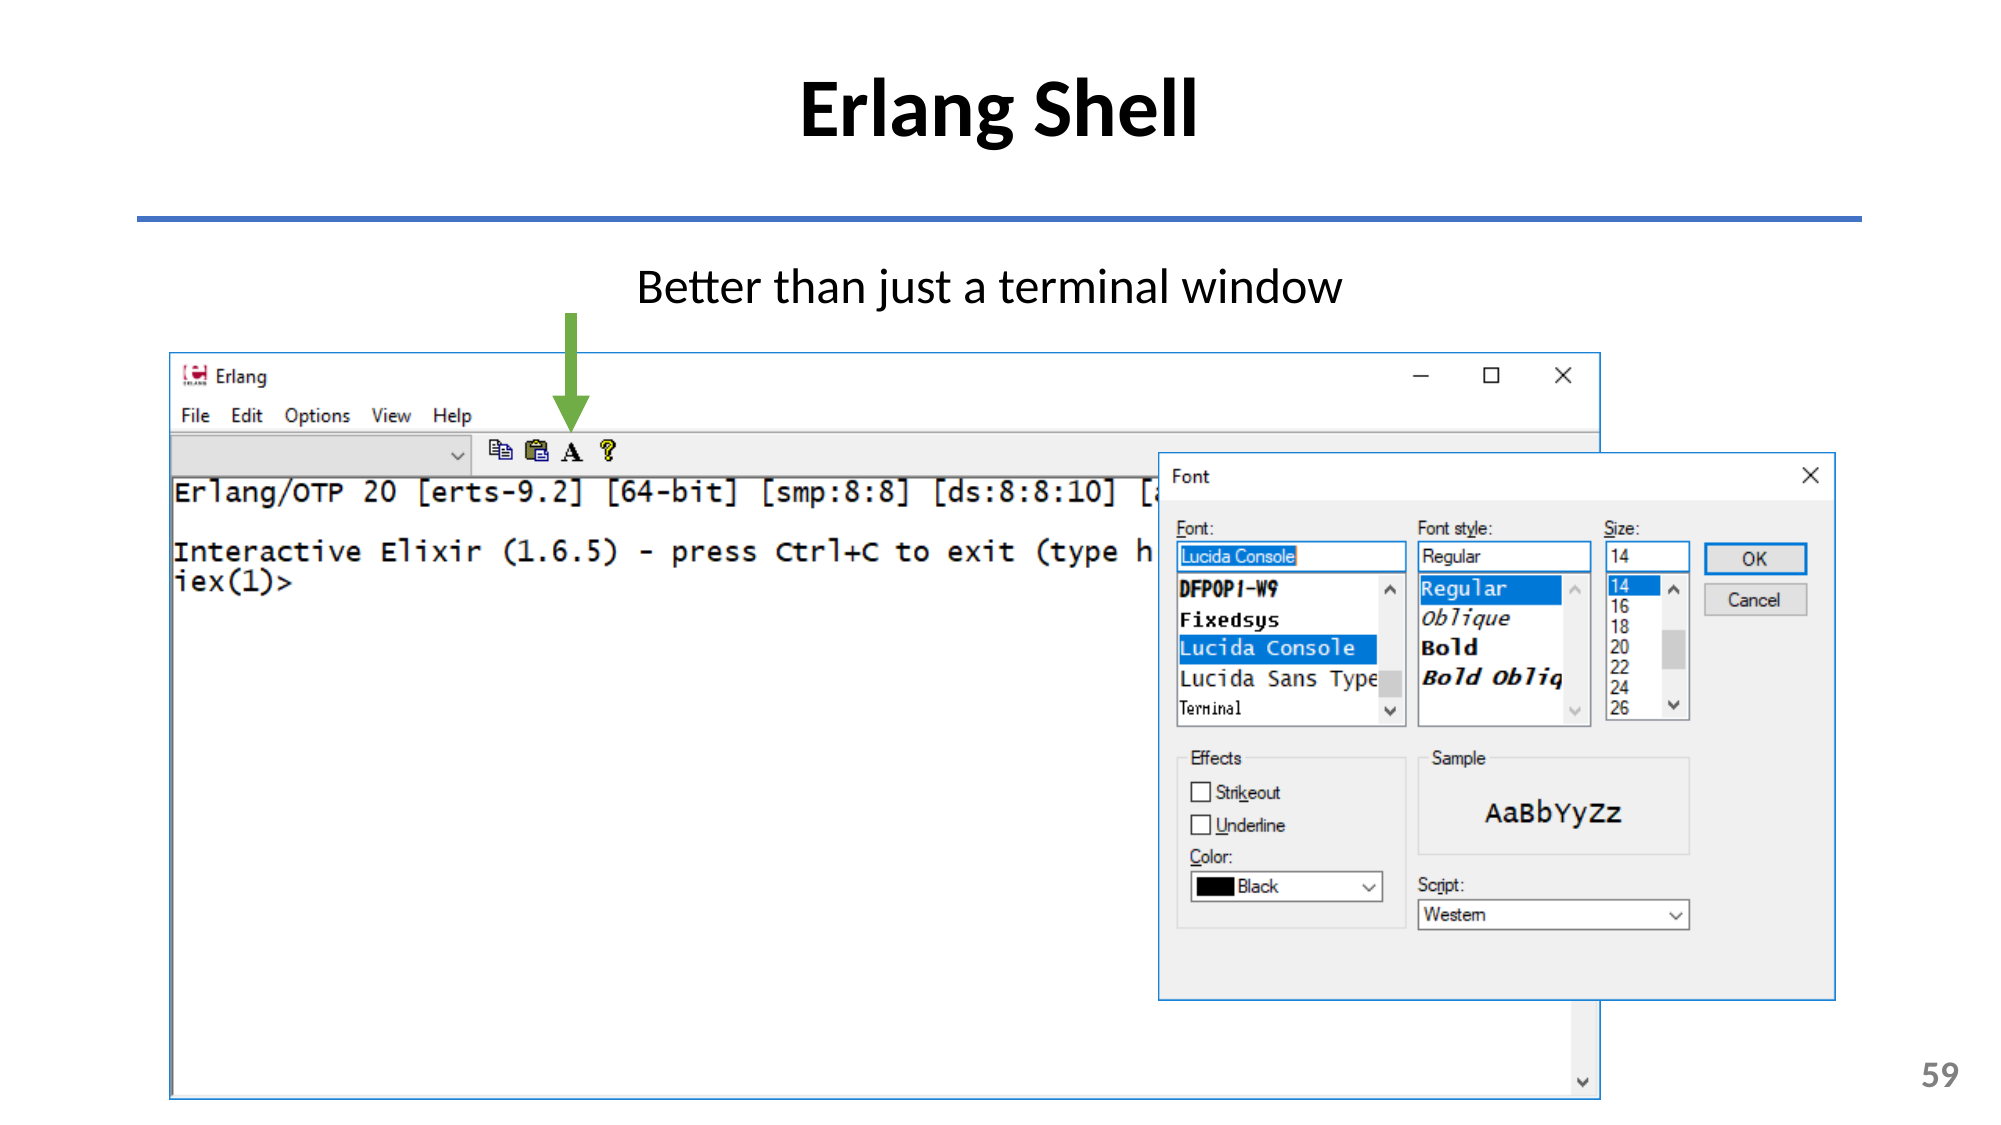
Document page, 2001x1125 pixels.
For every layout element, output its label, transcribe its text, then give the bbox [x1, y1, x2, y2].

text_box Better than just a terminal window [329, 245, 1651, 321]
text_box Erlang Shell [137, 1, 1863, 218]
slide_number 59 [1524, 1042, 1975, 1103]
picture [169, 352, 1836, 1100]
